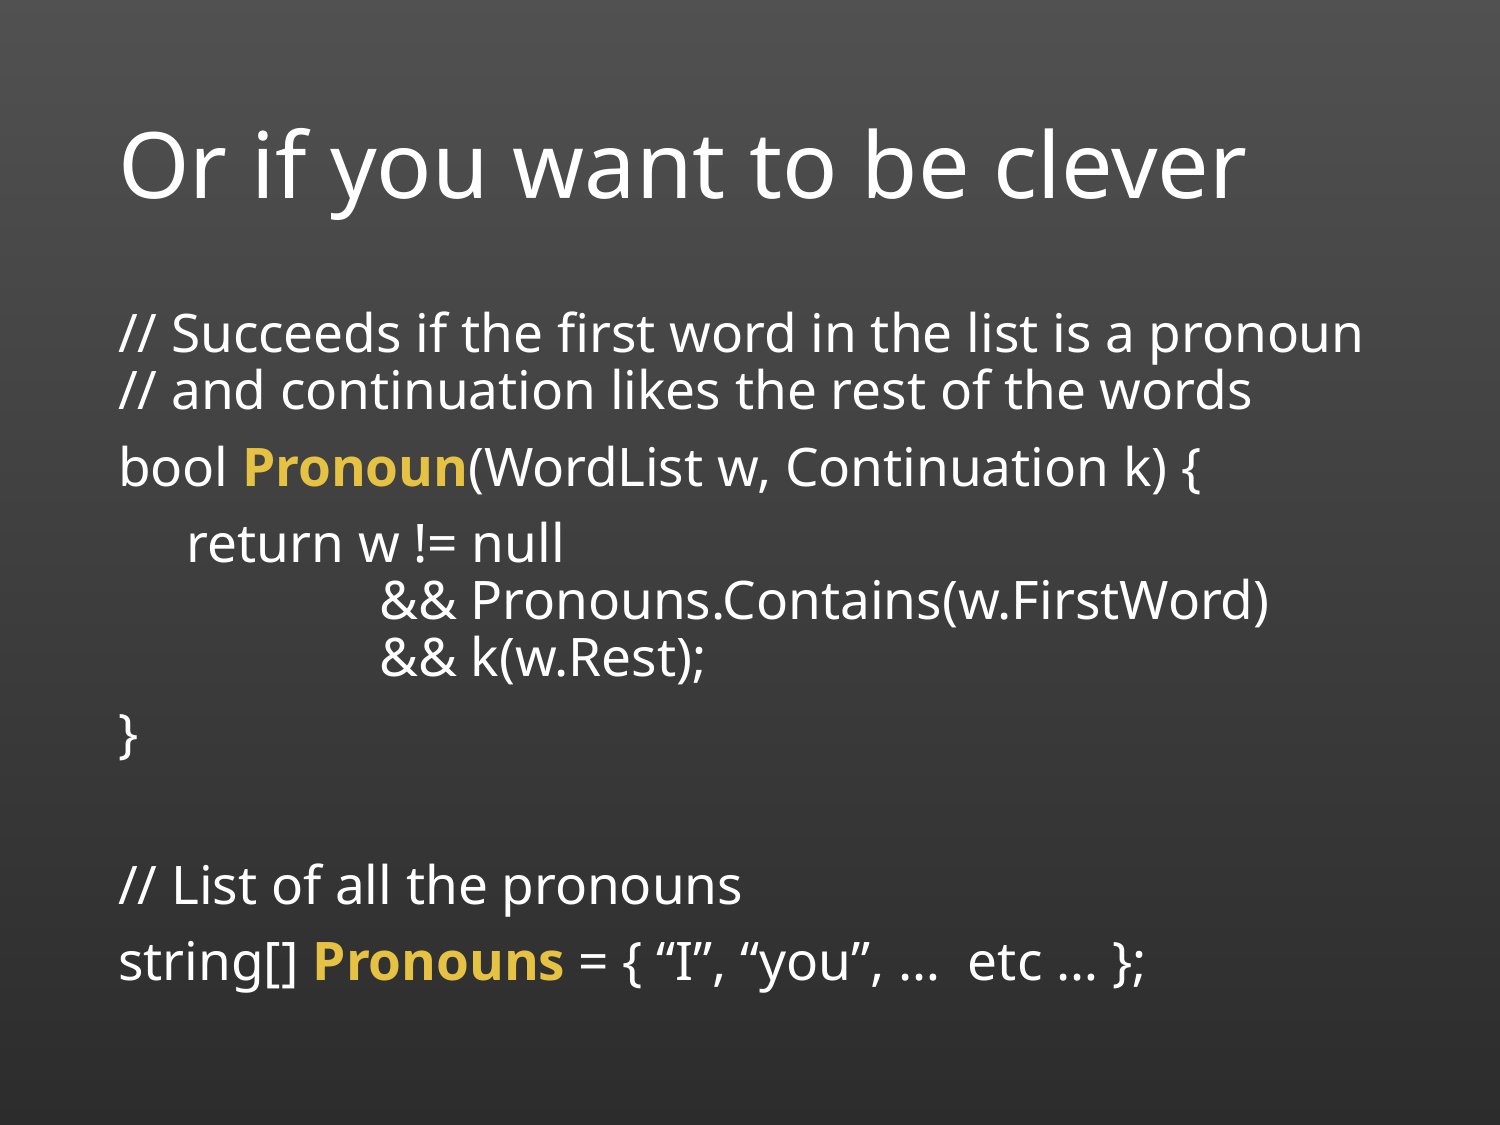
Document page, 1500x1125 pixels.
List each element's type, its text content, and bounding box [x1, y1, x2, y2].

list // Succeeds if the first word in the list is a pronoun // and continuation likes the rest of the words bool Pronoun(WordList w, Continuation k) { return w != null && Pronouns.Contains(w.FirstWord) && k(w.Rest); } // List of all the pronouns string[] Pronouns = { “I”, “you”, … etc … }; [103, 299, 1397, 1014]
title Or if you want to be clever [103, 59, 1397, 278]
